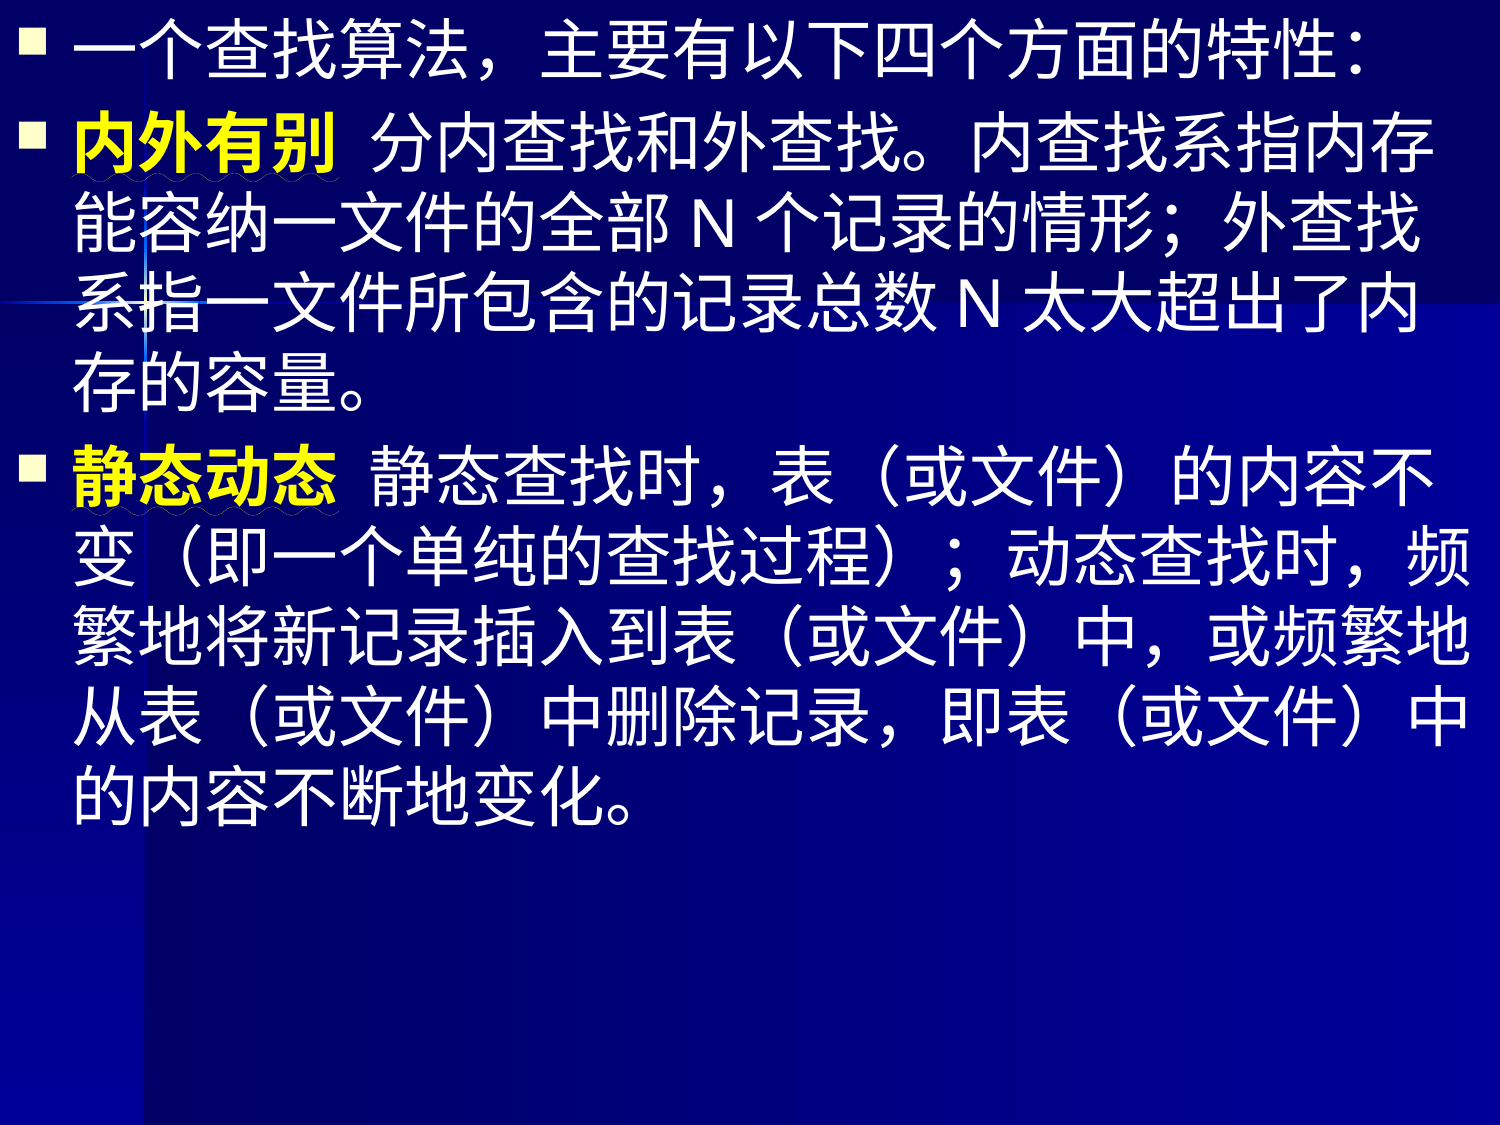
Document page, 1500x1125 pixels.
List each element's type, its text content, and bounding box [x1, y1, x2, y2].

list 一个查找算法，主要有以下四个方面的特性： 内外有别 分内查找和外查找。内查找系指内存能容纳一文件的全部N个记录的情形；外查找系指一文件所包含的记录总数N太大超出了内存的容量。 静态动态 静态查找时，表（或文件）的内容不变（即一个单纯的查找过程）；动态查找时，频繁地将新记录插入到表（或文件）中，或频繁地从表（或文件）中删除记录，即表（或文件）中的内容不断地变化。 [0, 0, 1500, 1125]
